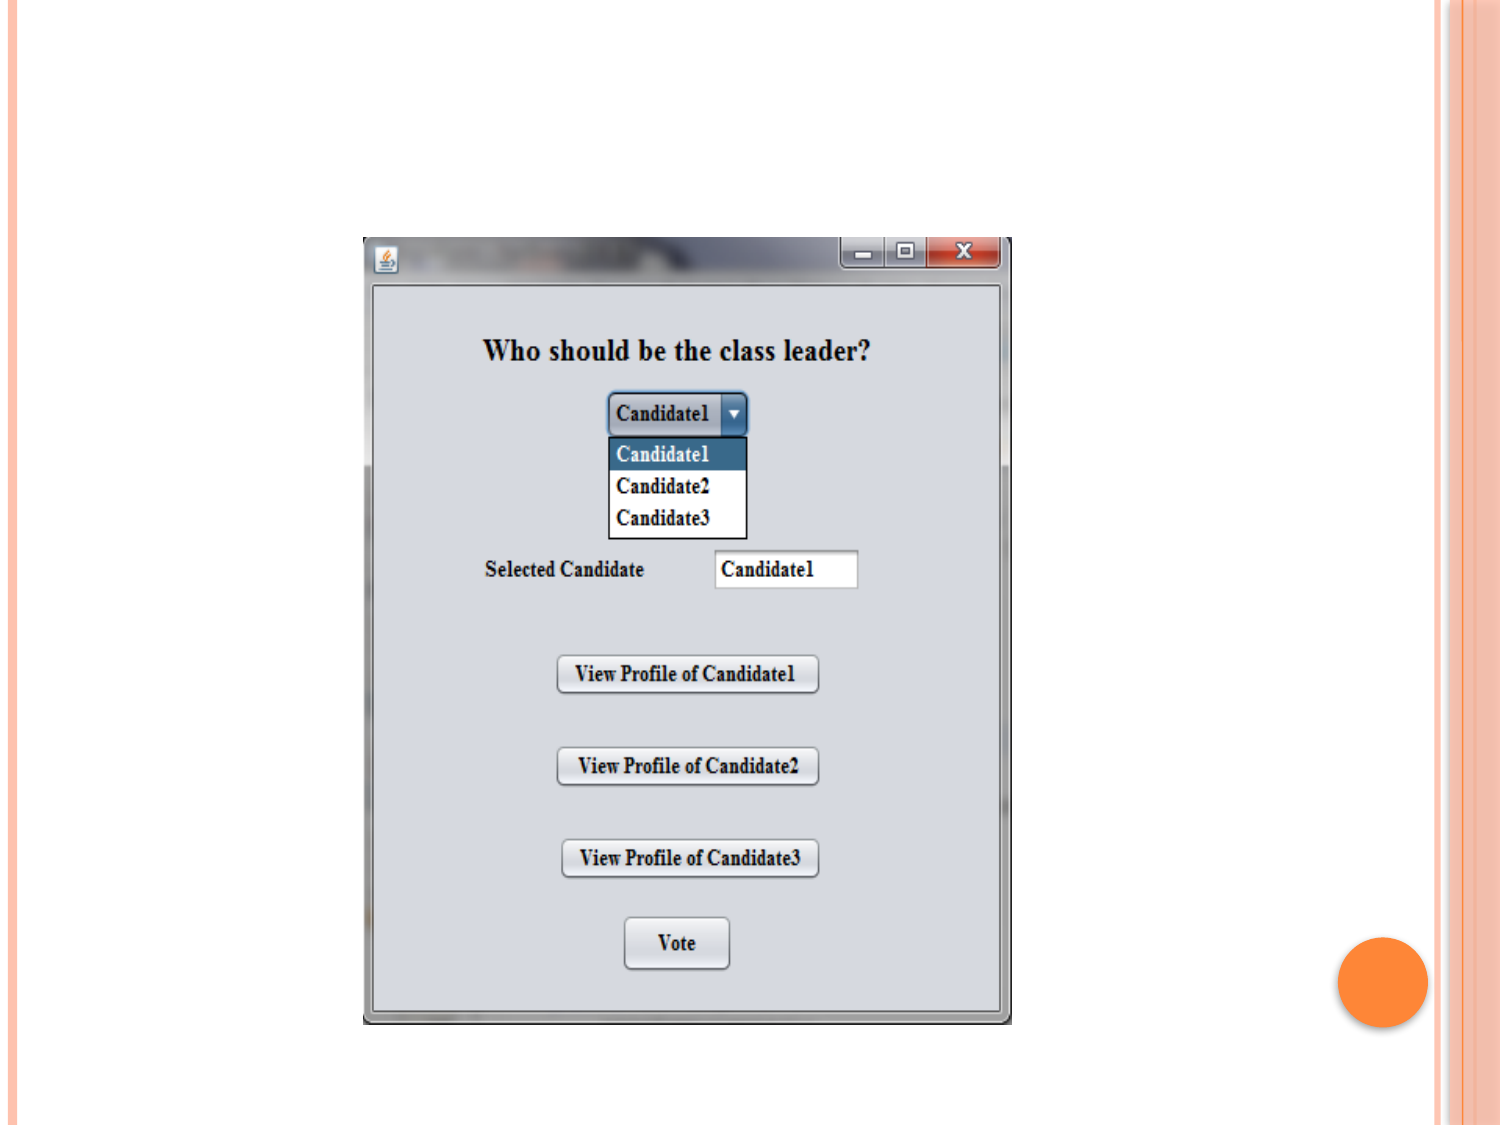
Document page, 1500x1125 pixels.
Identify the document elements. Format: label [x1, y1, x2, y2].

list [362, 236, 1013, 1026]
